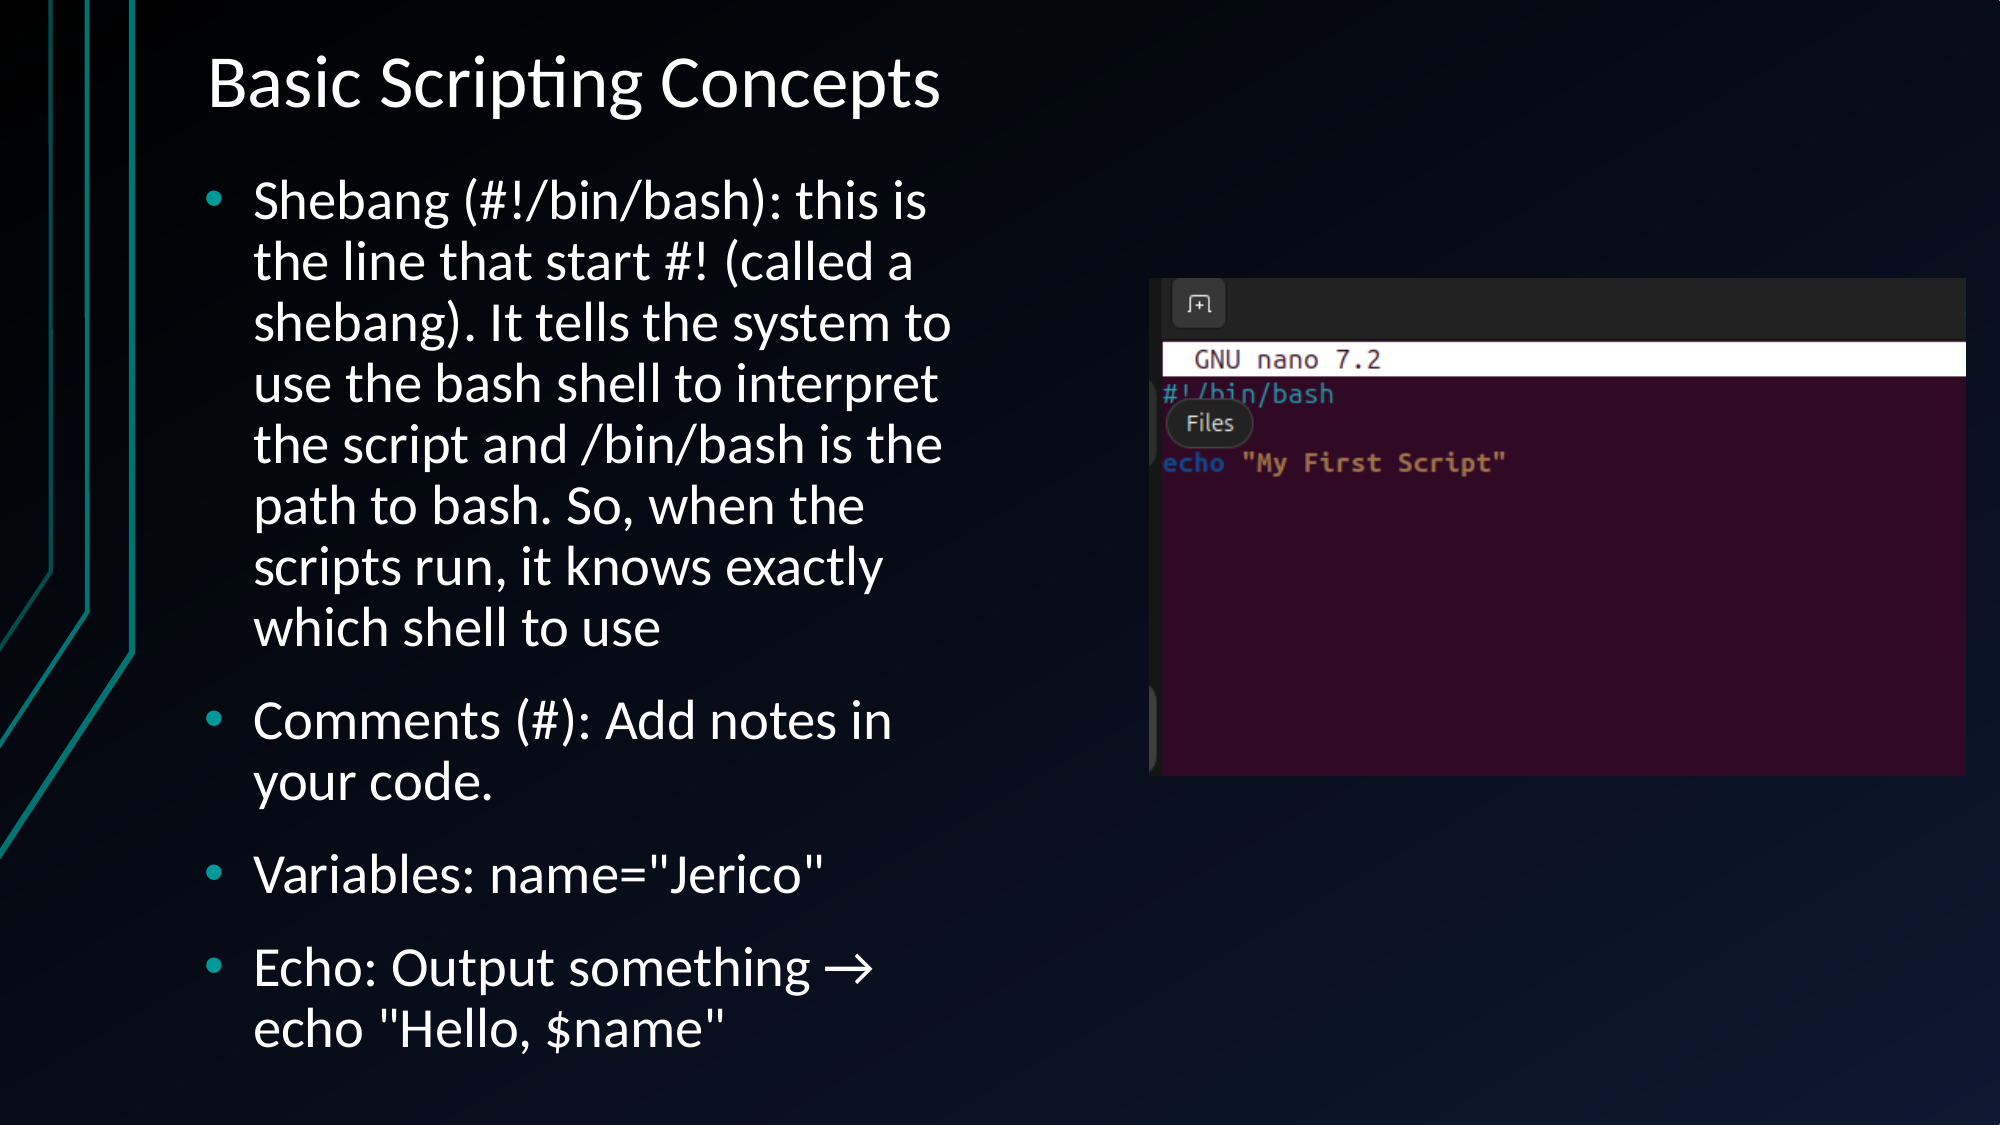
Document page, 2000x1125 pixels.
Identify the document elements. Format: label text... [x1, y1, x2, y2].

picture [1149, 278, 1966, 776]
title Basic Scripting Concepts [187, 24, 1212, 134]
list Shebang (#!/bin/bash): this is the line that start #! (called a shebang). It tells the system to use the bash shell to interpret the script and /bin/bash is the path to bash. So, when the scripts run, it knows exactly which shell to use Comments (#): Add notes in your code. Variables: name="Jerico" Echo: Output something → echo "Hello, $name" [184, 160, 1018, 1075]
